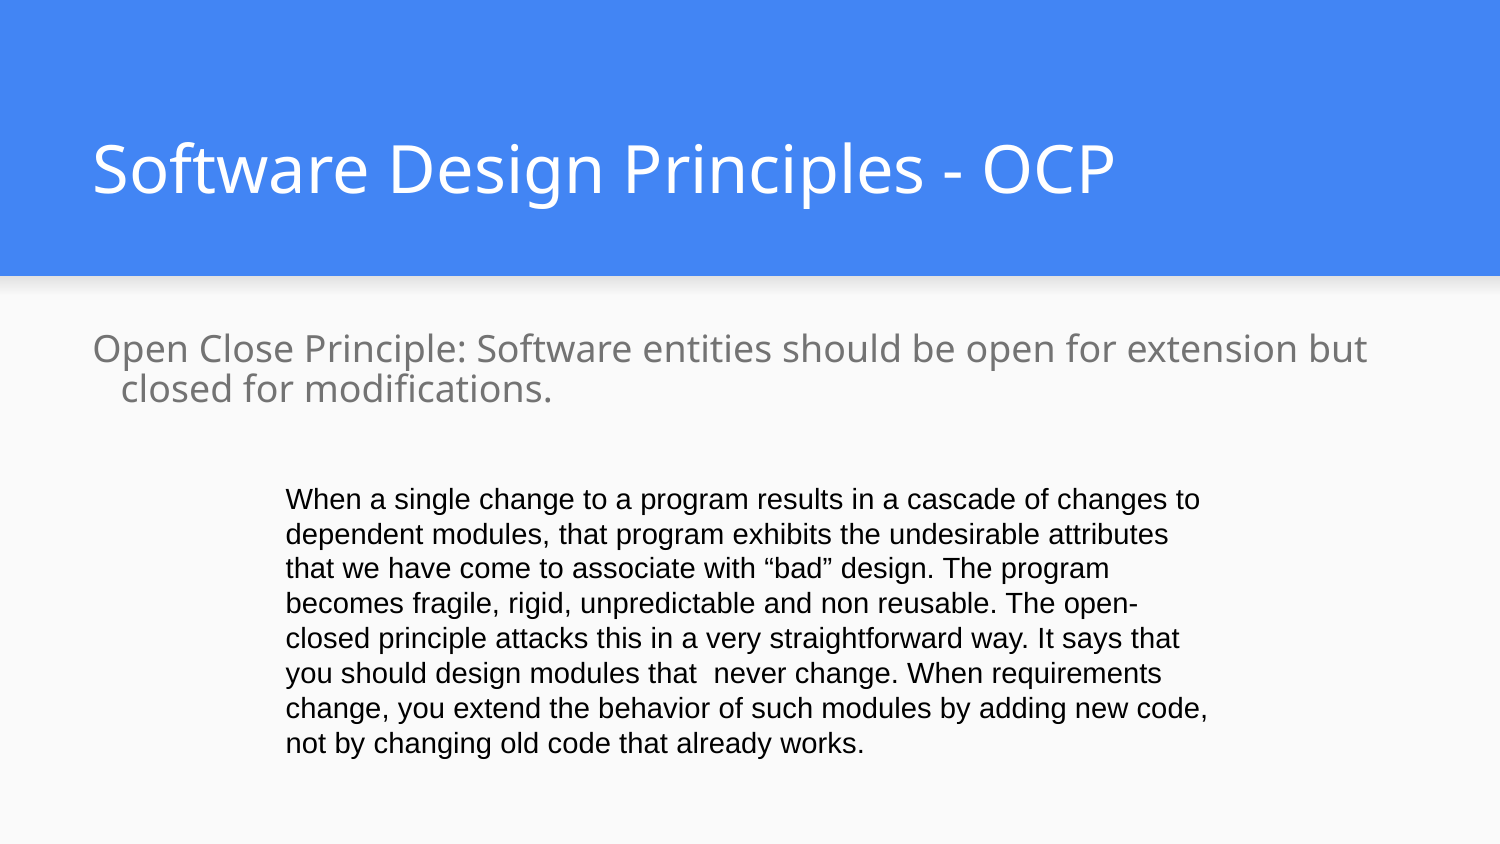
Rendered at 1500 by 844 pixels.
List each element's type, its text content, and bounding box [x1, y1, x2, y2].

text_box When a single change to a program results in a cascade of changes to dependent modules, that program exhibits the undesirable attributes that we have come to associate with “bad” design. The program becomes fragile, rigid, unpredictable and non reusable. The open-closed principle attacks this in a very straightforward way. It says that you should design modules that never change. When requirements change, you extend the behavior of such modules by adding new code, not by changing old code that already works. [270, 472, 1230, 768]
list Open Close Principle: Software entities should be open for extension but closed for modifications. [77, 314, 1427, 760]
title Software Design Principles - OCP [77, 121, 1427, 248]
